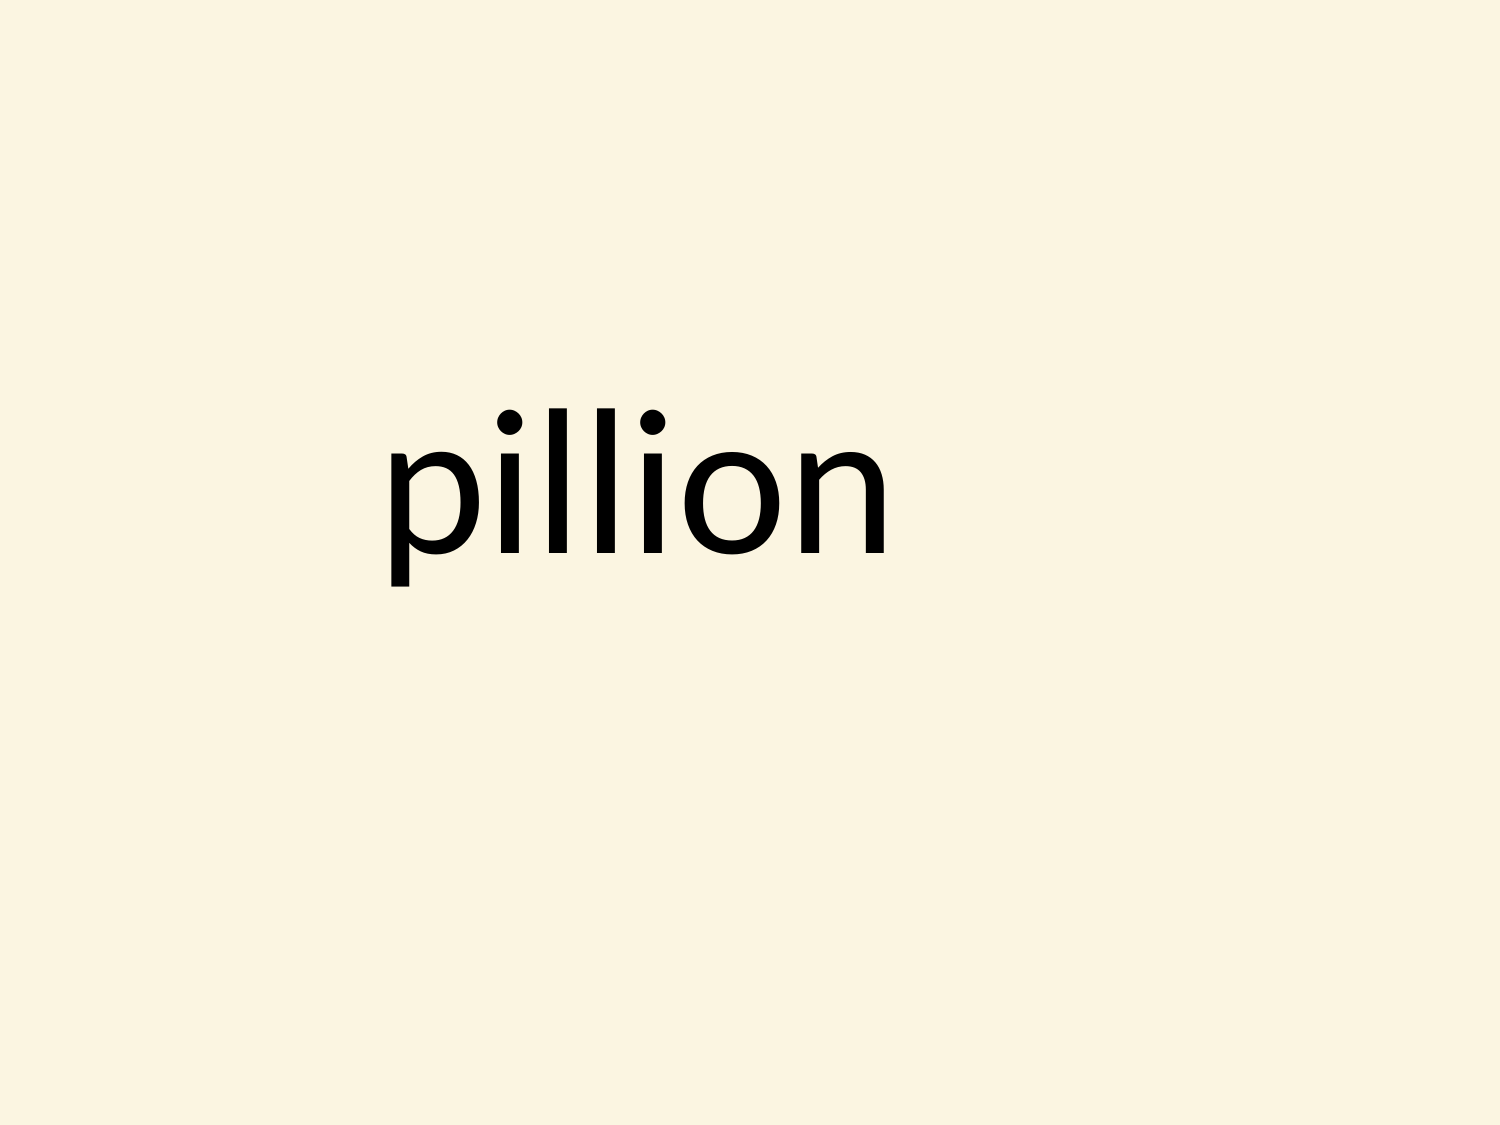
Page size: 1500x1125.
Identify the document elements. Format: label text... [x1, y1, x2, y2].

title pillion [0, 349, 1276, 591]
